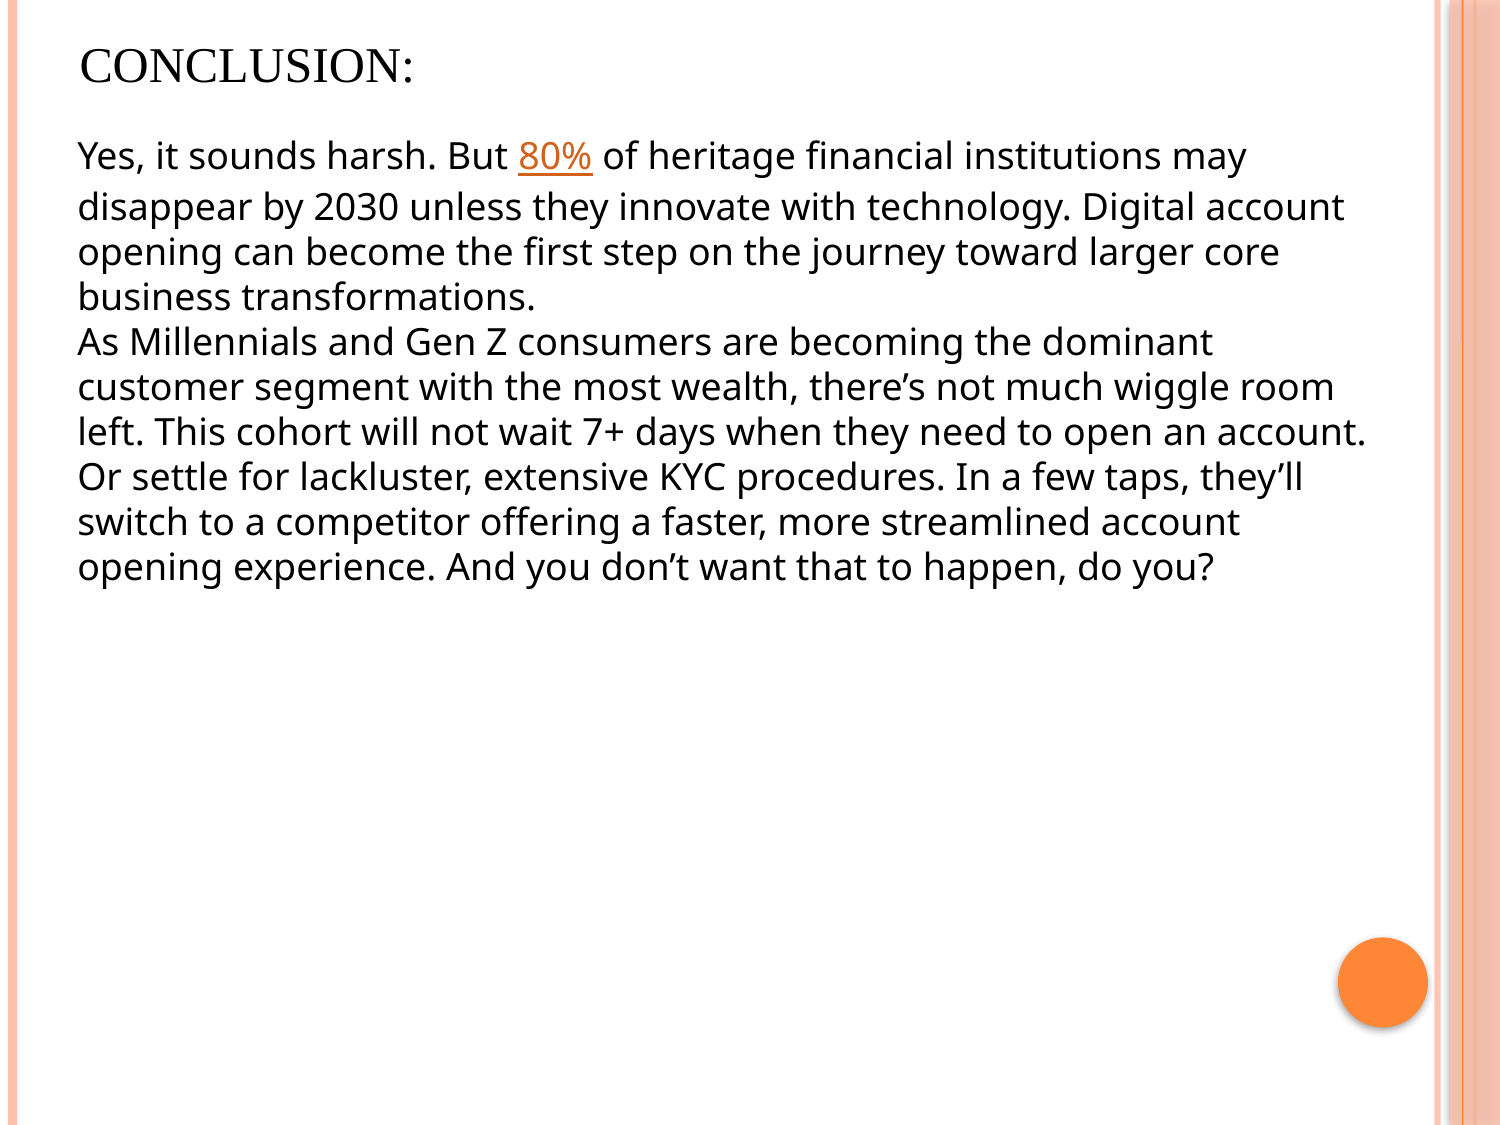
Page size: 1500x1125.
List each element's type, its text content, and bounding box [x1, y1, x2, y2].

text_box CONCLUSION: [64, 24, 431, 100]
text_box Yes, it sounds harsh. But 80% of heritage financial institutions may disappear by 2030 unless they innovate with technology. Digital account opening can become the first step on the journey toward larger core business transformations. As Millennials and Gen Z consumers are becoming the dominant customer segment with the most wealth, there’s not much wiggle room left. This cohort will not wait 7+ days when they need to open an account. Or settle for lackluster, extensive KYC procedures. In a few taps, they’ll switch to a competitor offering a faster, more streamlined account opening experience. And you don’t want that to happen, do you? [62, 124, 1388, 641]
